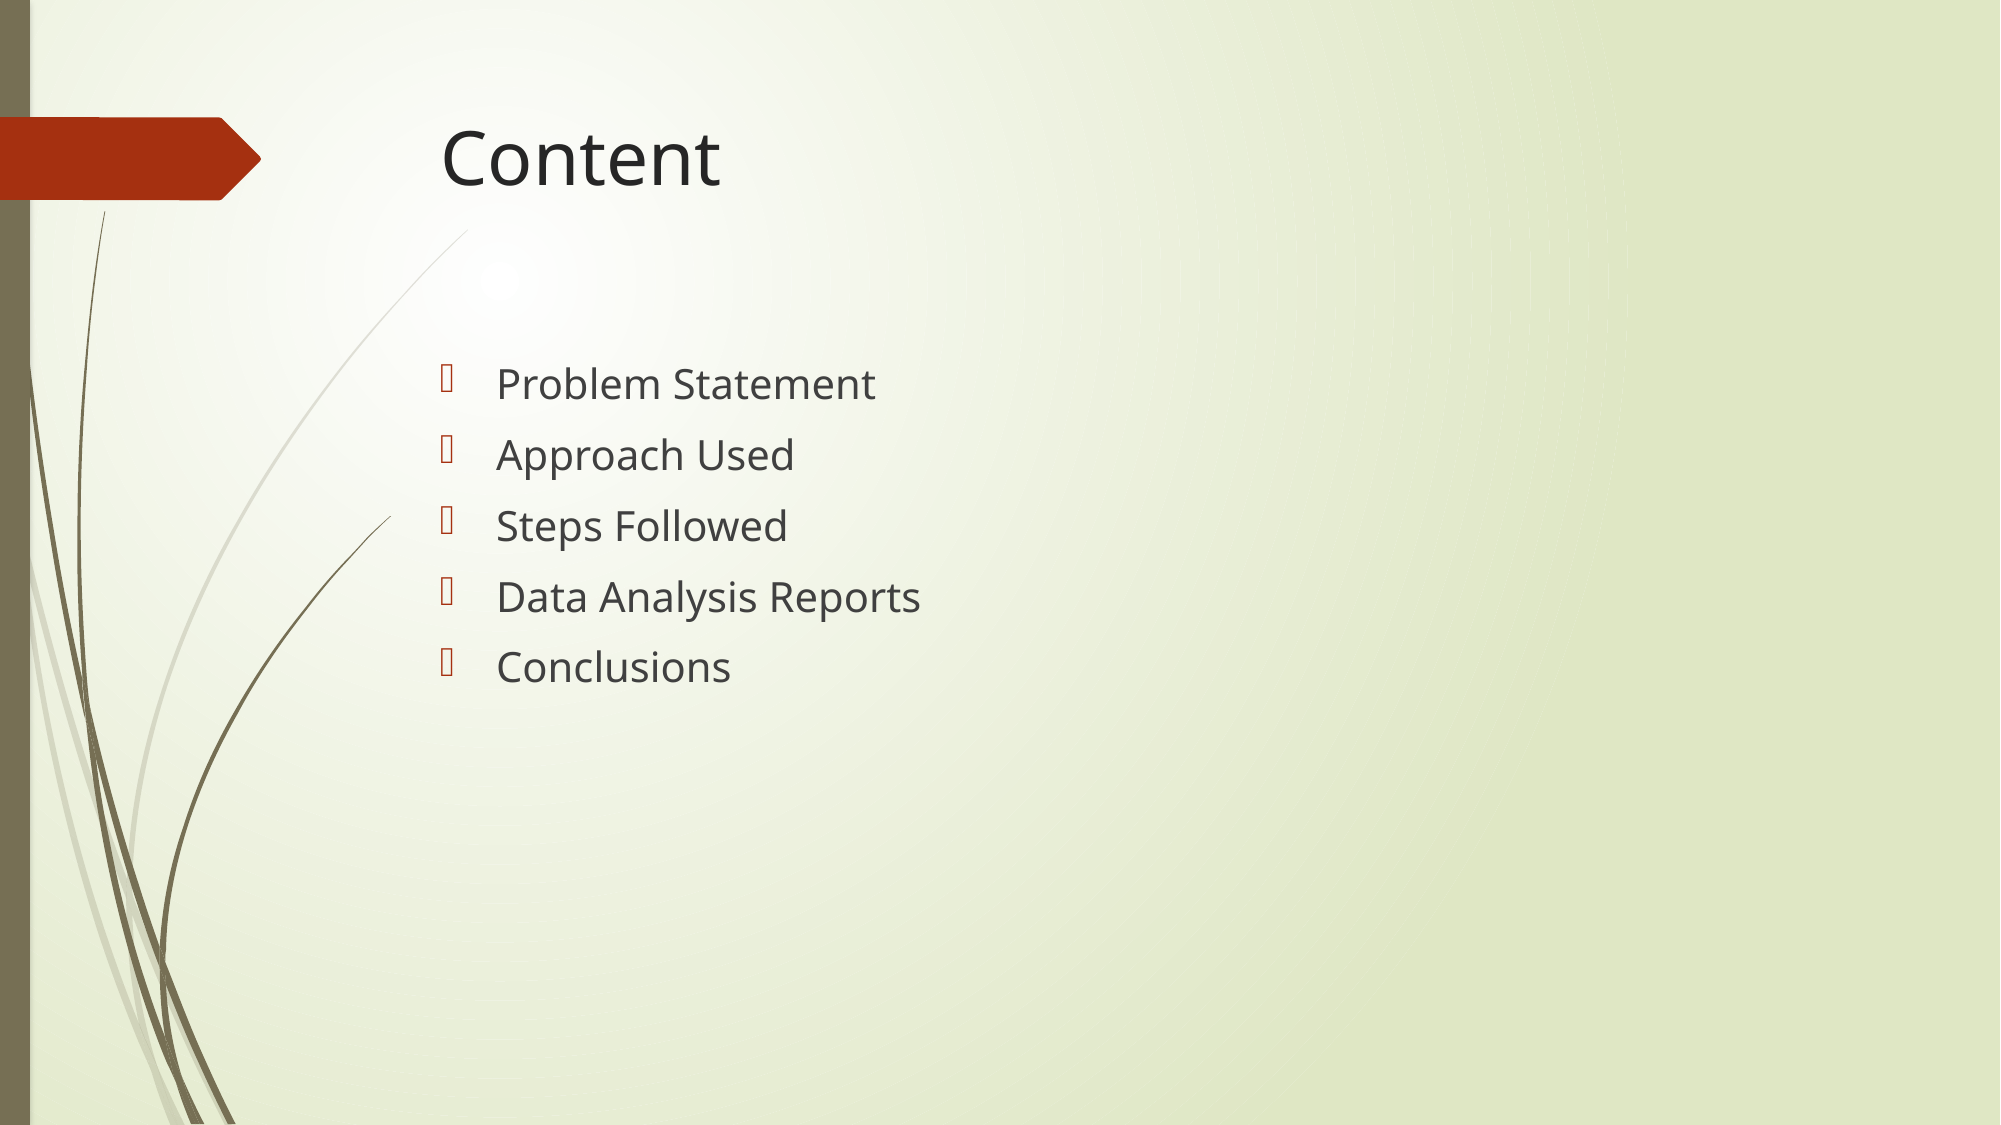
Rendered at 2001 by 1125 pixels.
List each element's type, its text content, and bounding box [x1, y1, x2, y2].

list Problem Statement Approach Used Steps Followed Data Analysis Reports Conclusions [424, 350, 1888, 970]
title Content [425, 102, 1888, 313]
